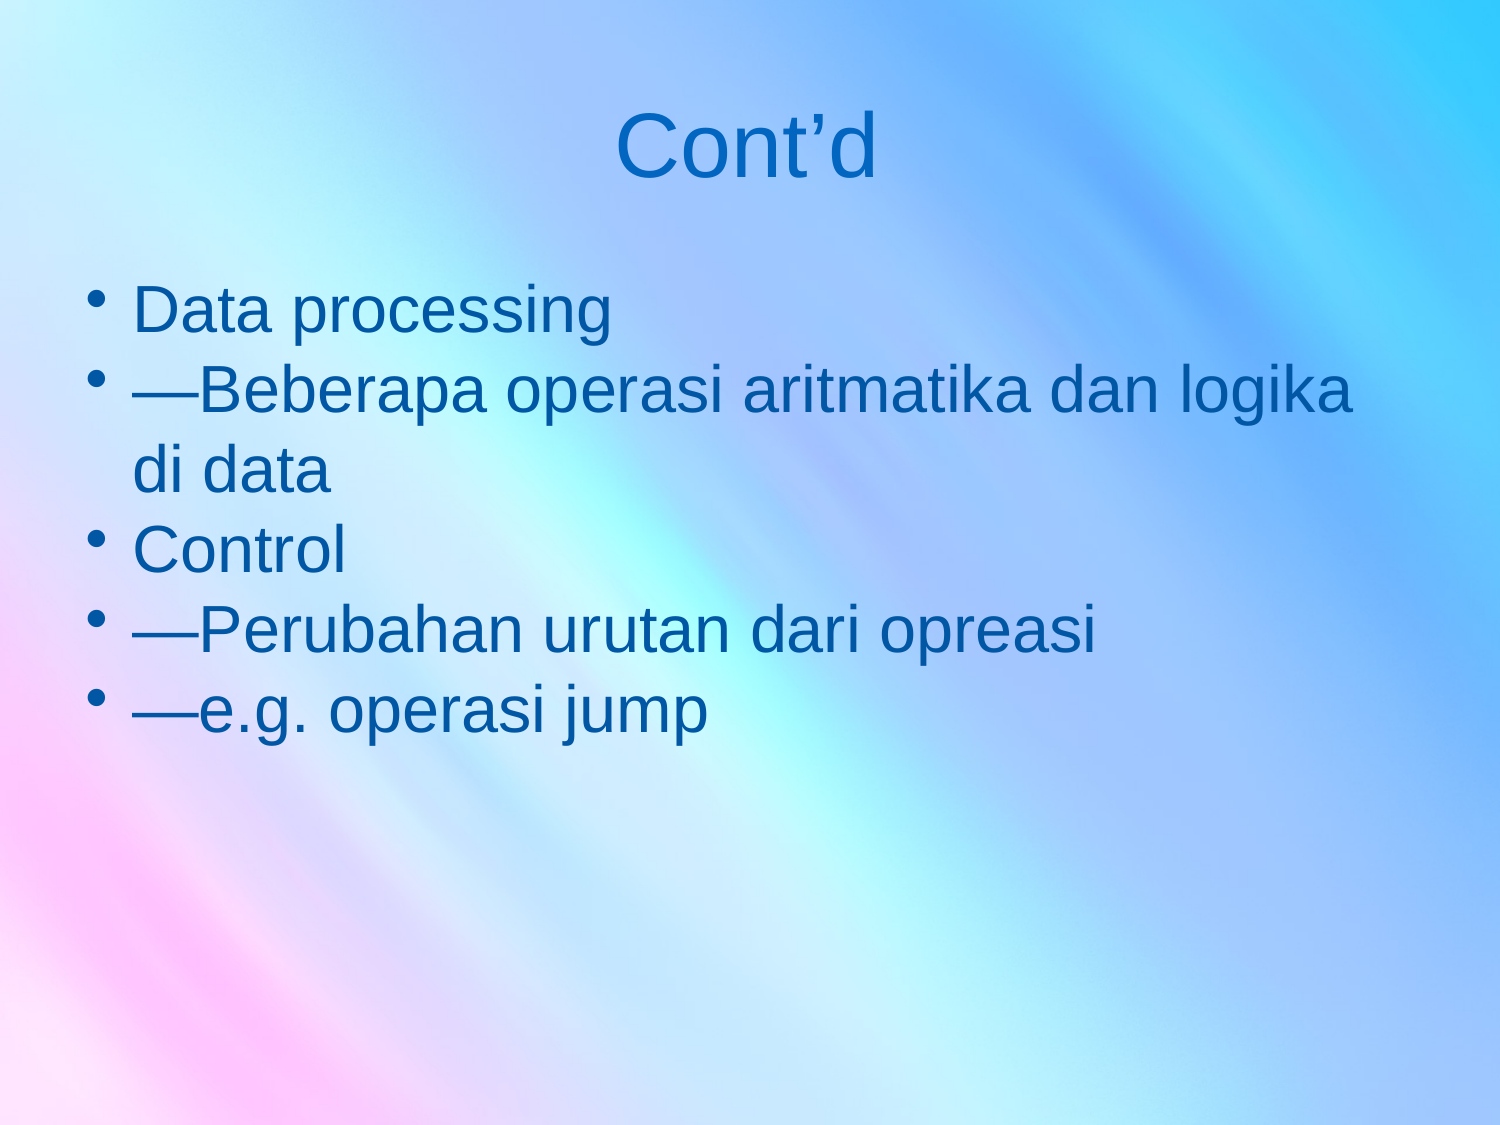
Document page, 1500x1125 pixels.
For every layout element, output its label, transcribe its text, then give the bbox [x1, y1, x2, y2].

title Cont’d [70, 47, 1425, 236]
picture [0, 0, 1500, 1125]
list Data processing —Beberapa operasi aritmatika dan logika di data Control —Perubahan urutan dari opreasi —e.g. operasi jump [70, 258, 1425, 1001]
